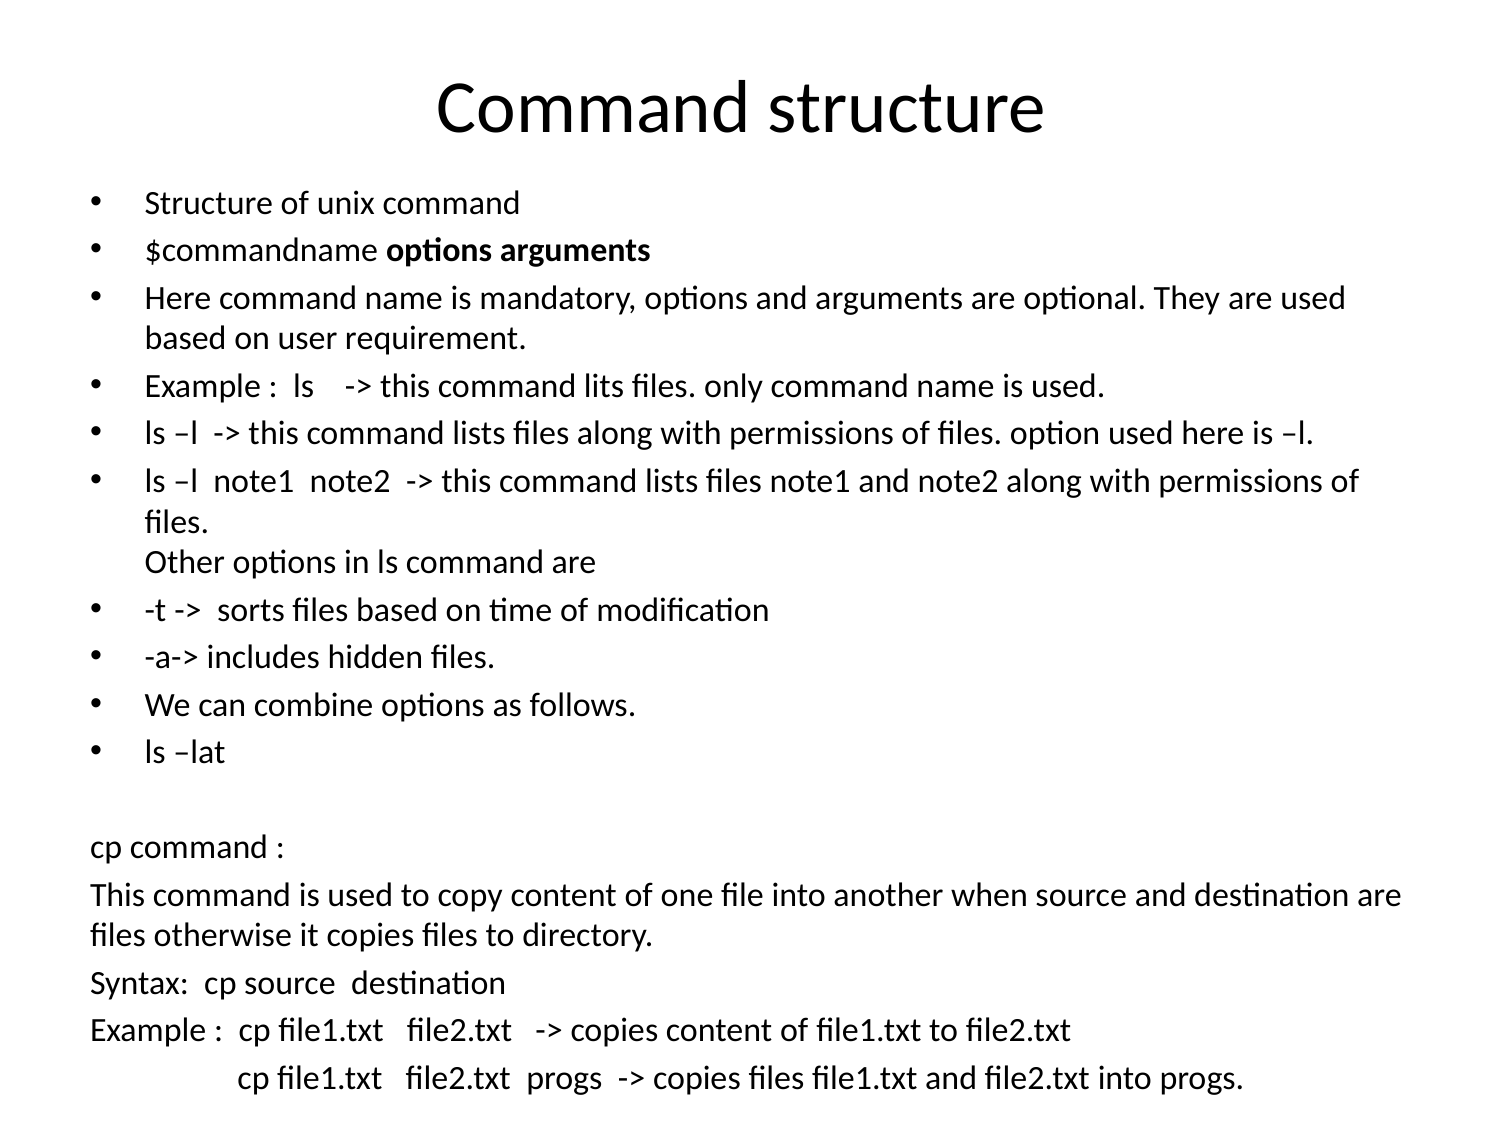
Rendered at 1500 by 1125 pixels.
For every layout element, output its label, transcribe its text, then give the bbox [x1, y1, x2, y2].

list Structure of unix command $commandname options arguments Here command name is mandatory, options and arguments are optional. They are used based on user requirement. Example : ls -> this command lits files. only command name is used. ls –l -> this command lists files along with permissions of files. option used here is –l. ls –l note1 note2 -> this command lists files note1 and note2 along with permissions of files. Other options in ls command are -t -> sorts files based on time of modification -a-> includes hidden files. We can combine options as follows. ls –lat cp command : This command is used to copy content of one file into another when source and destination are files otherwise it copies files to directory. Syntax: cp source destination Example : cp file1.txt file2.txt -> copies content of file1.txt to file2.txt cp file1.txt file2.txt progs -> copies files file1.txt and file2.txt into progs. [75, 172, 1425, 1106]
title Command structure [75, 45, 1425, 161]
